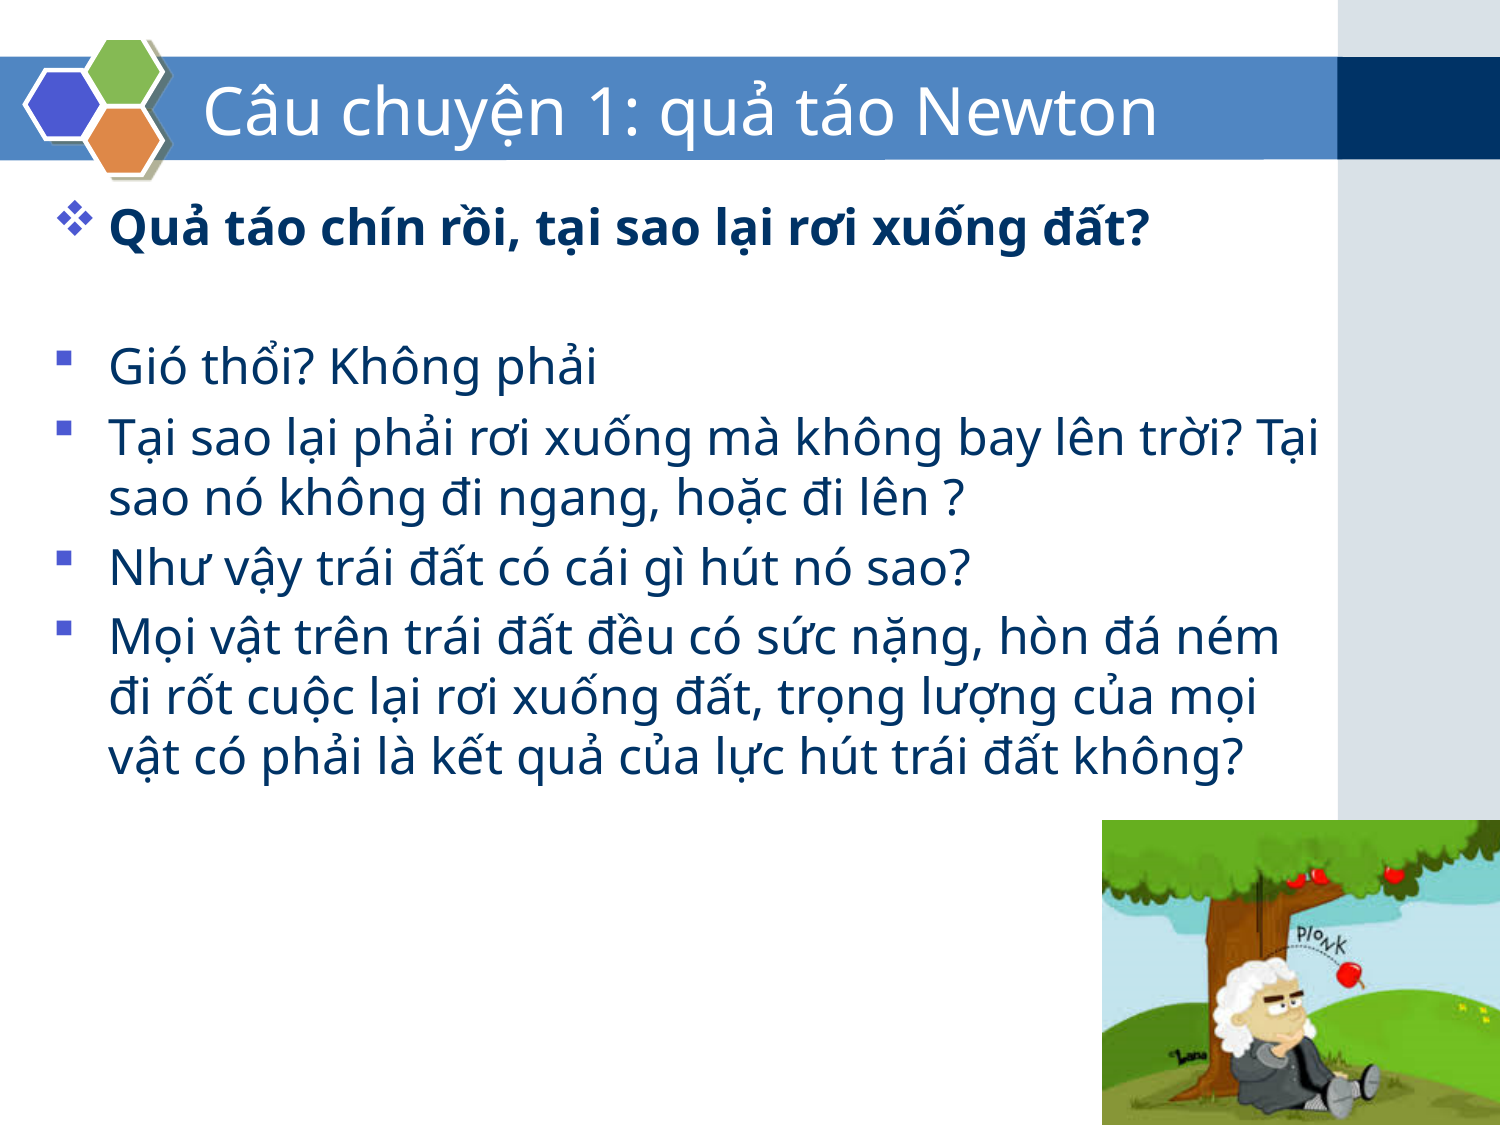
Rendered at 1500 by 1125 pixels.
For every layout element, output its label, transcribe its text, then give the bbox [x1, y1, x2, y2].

title Câu chuyện 1: quả táo Newton [187, 62, 1288, 155]
picture [1102, 819, 1500, 1125]
list Quả táo chín rồi, tại sao lại rơi xuống đất? Gió thổi? Không phải Tại sao lại phải rơi xuống mà không bay lên trời? Tại sao nó không đi ngang, hoặc đi lên ? Như vậy trái đất có cái gì hút nó sao? Mọi vật trên trái đất đều có sức nặng, hòn đá ném đi rốt cuộc lại rơi xuống đất, trọng lượng của mọi vật có phải là kết quả của lực hút trái đất không? [37, 187, 1350, 984]
